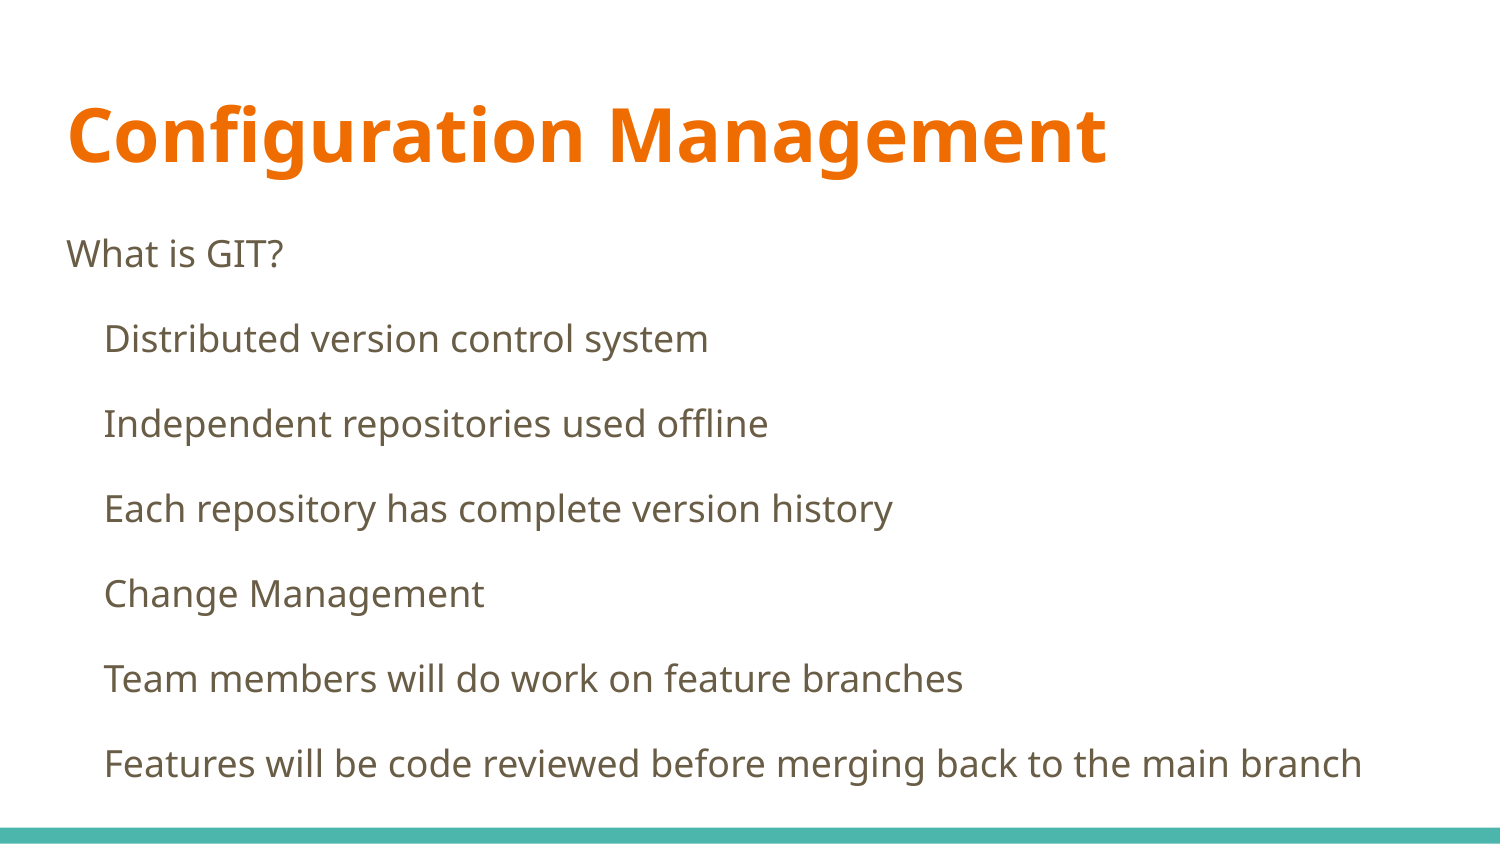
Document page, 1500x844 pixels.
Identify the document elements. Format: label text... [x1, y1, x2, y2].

list What is GIT? Distributed version control system Independent repositories used offline Each repository has complete version history Change Management Team members will do work on feature branches Features will be code reviewed before merging back to the main branch [51, 207, 1449, 750]
title Configuration Management [51, 72, 1449, 189]
